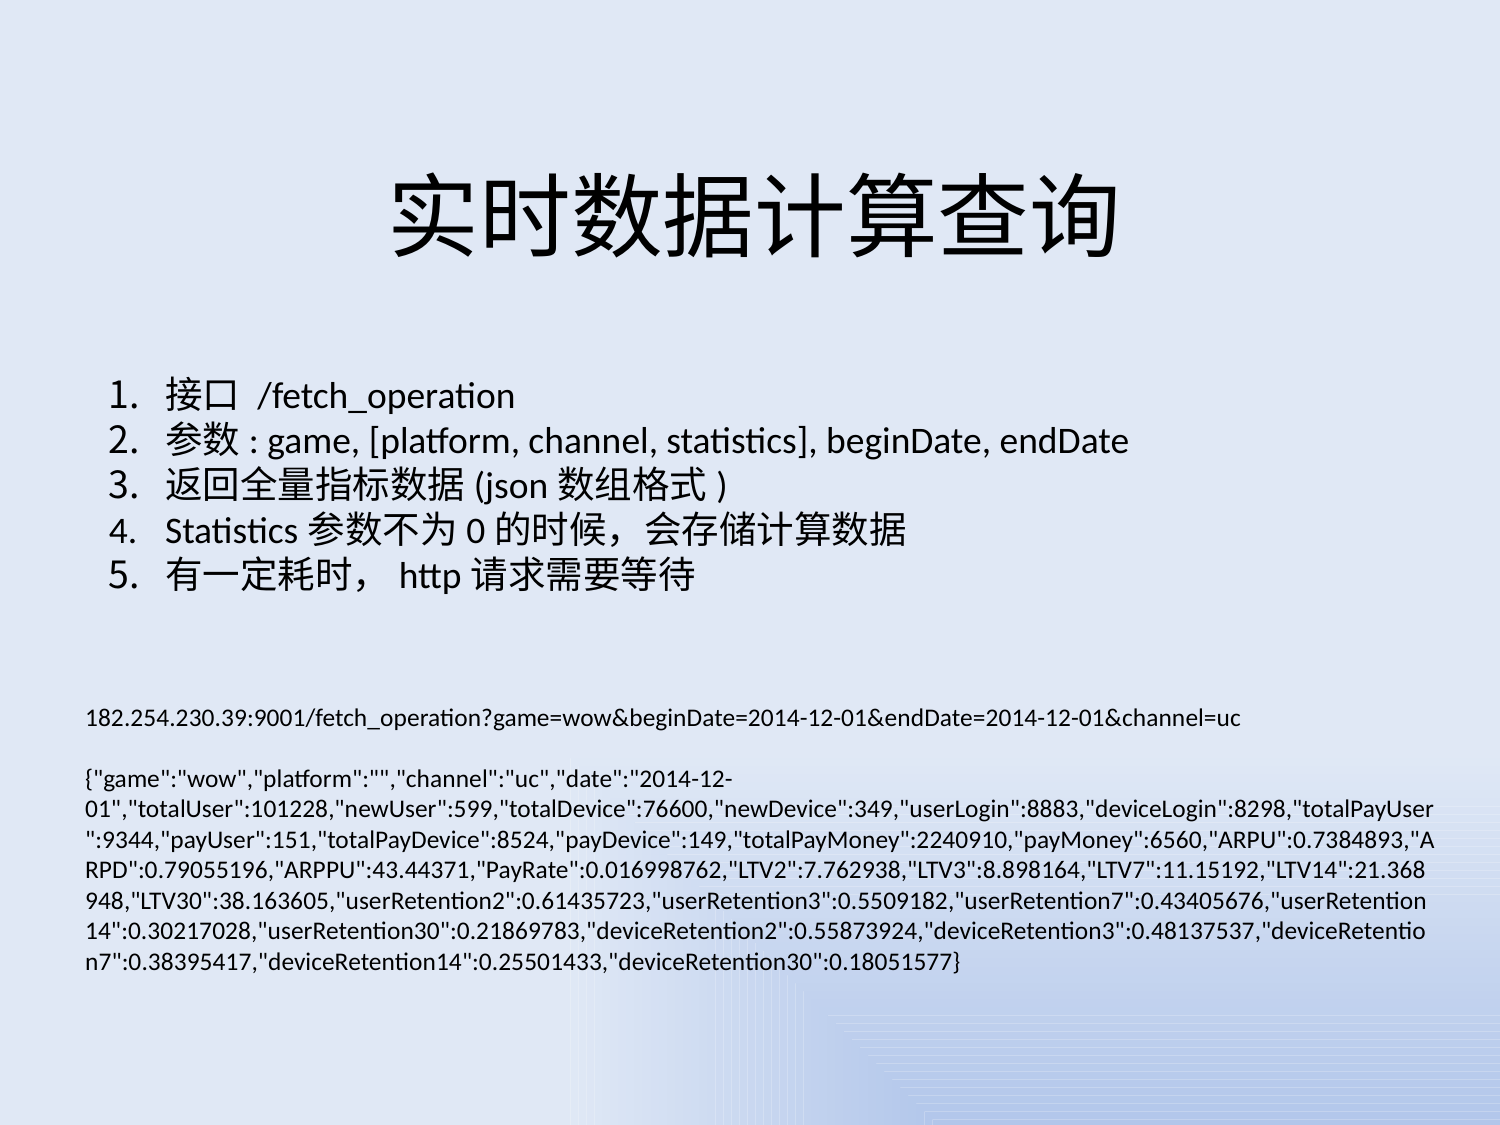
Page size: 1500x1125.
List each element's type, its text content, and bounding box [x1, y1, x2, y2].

text_box 182.254.230.39:9001/fetch_operation?game=wow&beginDate=2014-12-01&endDate=2014-12-01&channel=uc {"game":"wow","platform":"","channel":"uc","date":"2014-12-01","totalUser":101228,"newUser":599,"totalDevice":76600,"newDevice":349,"userLogin":8883,"deviceLogin":8298,"totalPayUser":9344,"payUser":151,"totalPayDevice":8524,"payDevice":149,"totalPayMoney":2240910,"payMoney":6560,"ARPU":0.7384893,"ARPD":0.79055196,"ARPPU":43.44371,"PayRate":0.016998762,"LTV2":7.762938,"LTV3":8.898164,"LTV7":11.15192,"LTV14":21.368948,"LTV30":38.163605,"userRetention2":0.61435723,"userRetention3":0.5509182,"userRetention7":0.43405676,"userRetention14":0.30217028,"userRetention30":0.21869783,"deviceRetention2":0.55873924,"deviceRetention3":0.48137537,"deviceRetention7":0.38395417,"deviceRetention14":0.25501433,"deviceRetention30":0.18051577} [70, 691, 1454, 985]
text_box 接口 /fetch_operation 参数: game, [platform, channel, statistics], beginDate, endDate 返回全量指标数据(json数组格式) Statistics参数不为0的时候，会存储计算数据 有一定耗时，http请求需要等待 [93, 363, 1369, 605]
title 实时数据计算查询 [117, 93, 1393, 335]
